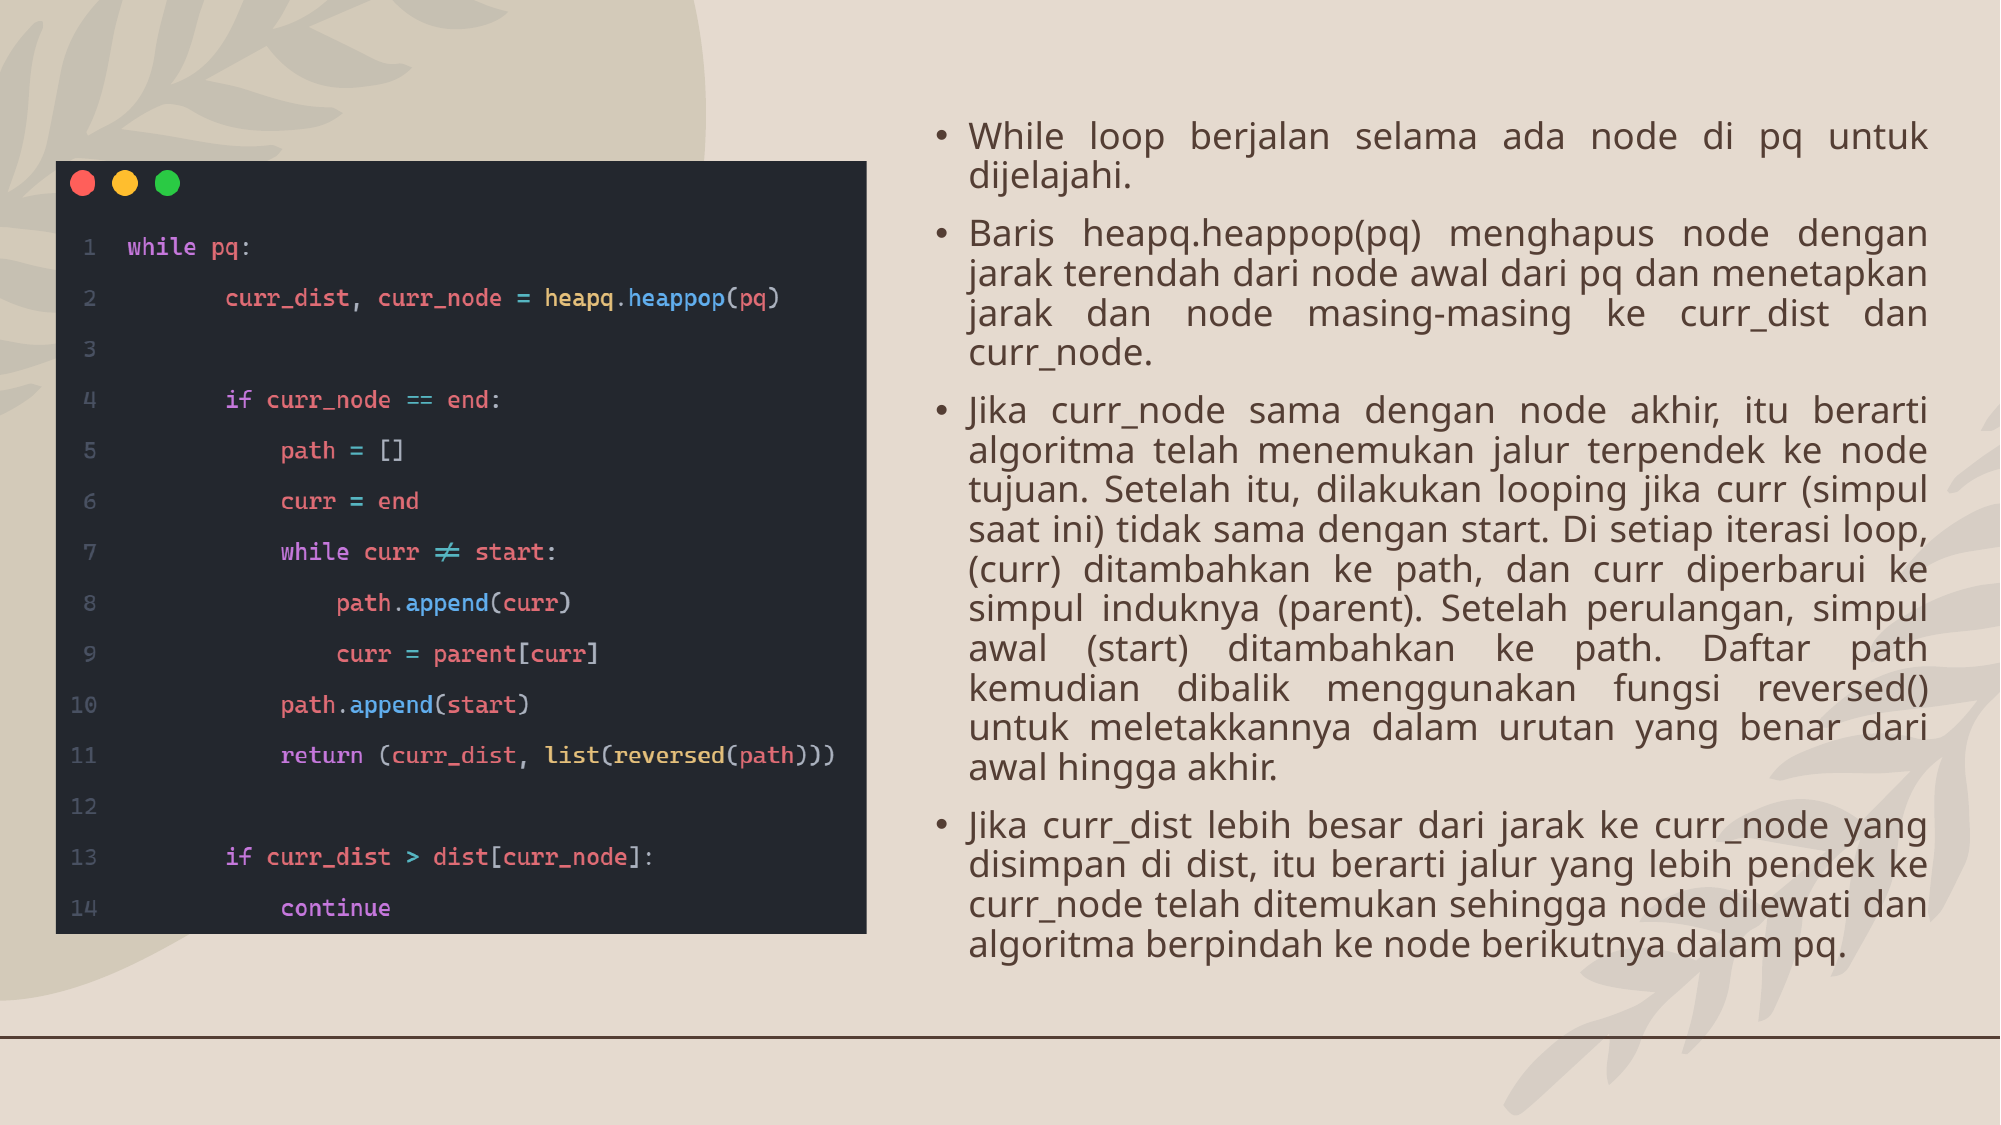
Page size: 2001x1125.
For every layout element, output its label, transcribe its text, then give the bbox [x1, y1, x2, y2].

text_box While loop berjalan selama ada node di pq untuk dijelajahi. Baris heapq.heappop(pq) menghapus node dengan jarak terendah dari node awal dari pq dan menetapkan jarak dan node masing-masing ke curr_dist dan curr_node. Jika curr_node sama dengan node akhir, itu berarti algoritma telah menemukan jalur terpendek ke node tujuan. Setelah itu, dilakukan looping jika curr (simpul saat ini) tidak sama dengan start. Di setiap iterasi loop, (curr) ditambahkan ke path, dan curr diperbarui ke simpul induknya (parent). Setelah perulangan, simpul awal (start) ditambahkan ke path. Daftar path kemudian dibalik menggunakan fungsi reversed() untuk meletakkannya dalam urutan yang benar dari awal hingga akhir. Jika curr_dist lebih besar dari jarak ke curr_node yang disimpan di dist, itu berarti jalur yang lebih pendek ke curr_node telah ditemukan sehingga node dilewati dan algoritma berpindah ke node berikutnya dalam pq. [920, 110, 1945, 984]
picture [55, 160, 867, 934]
